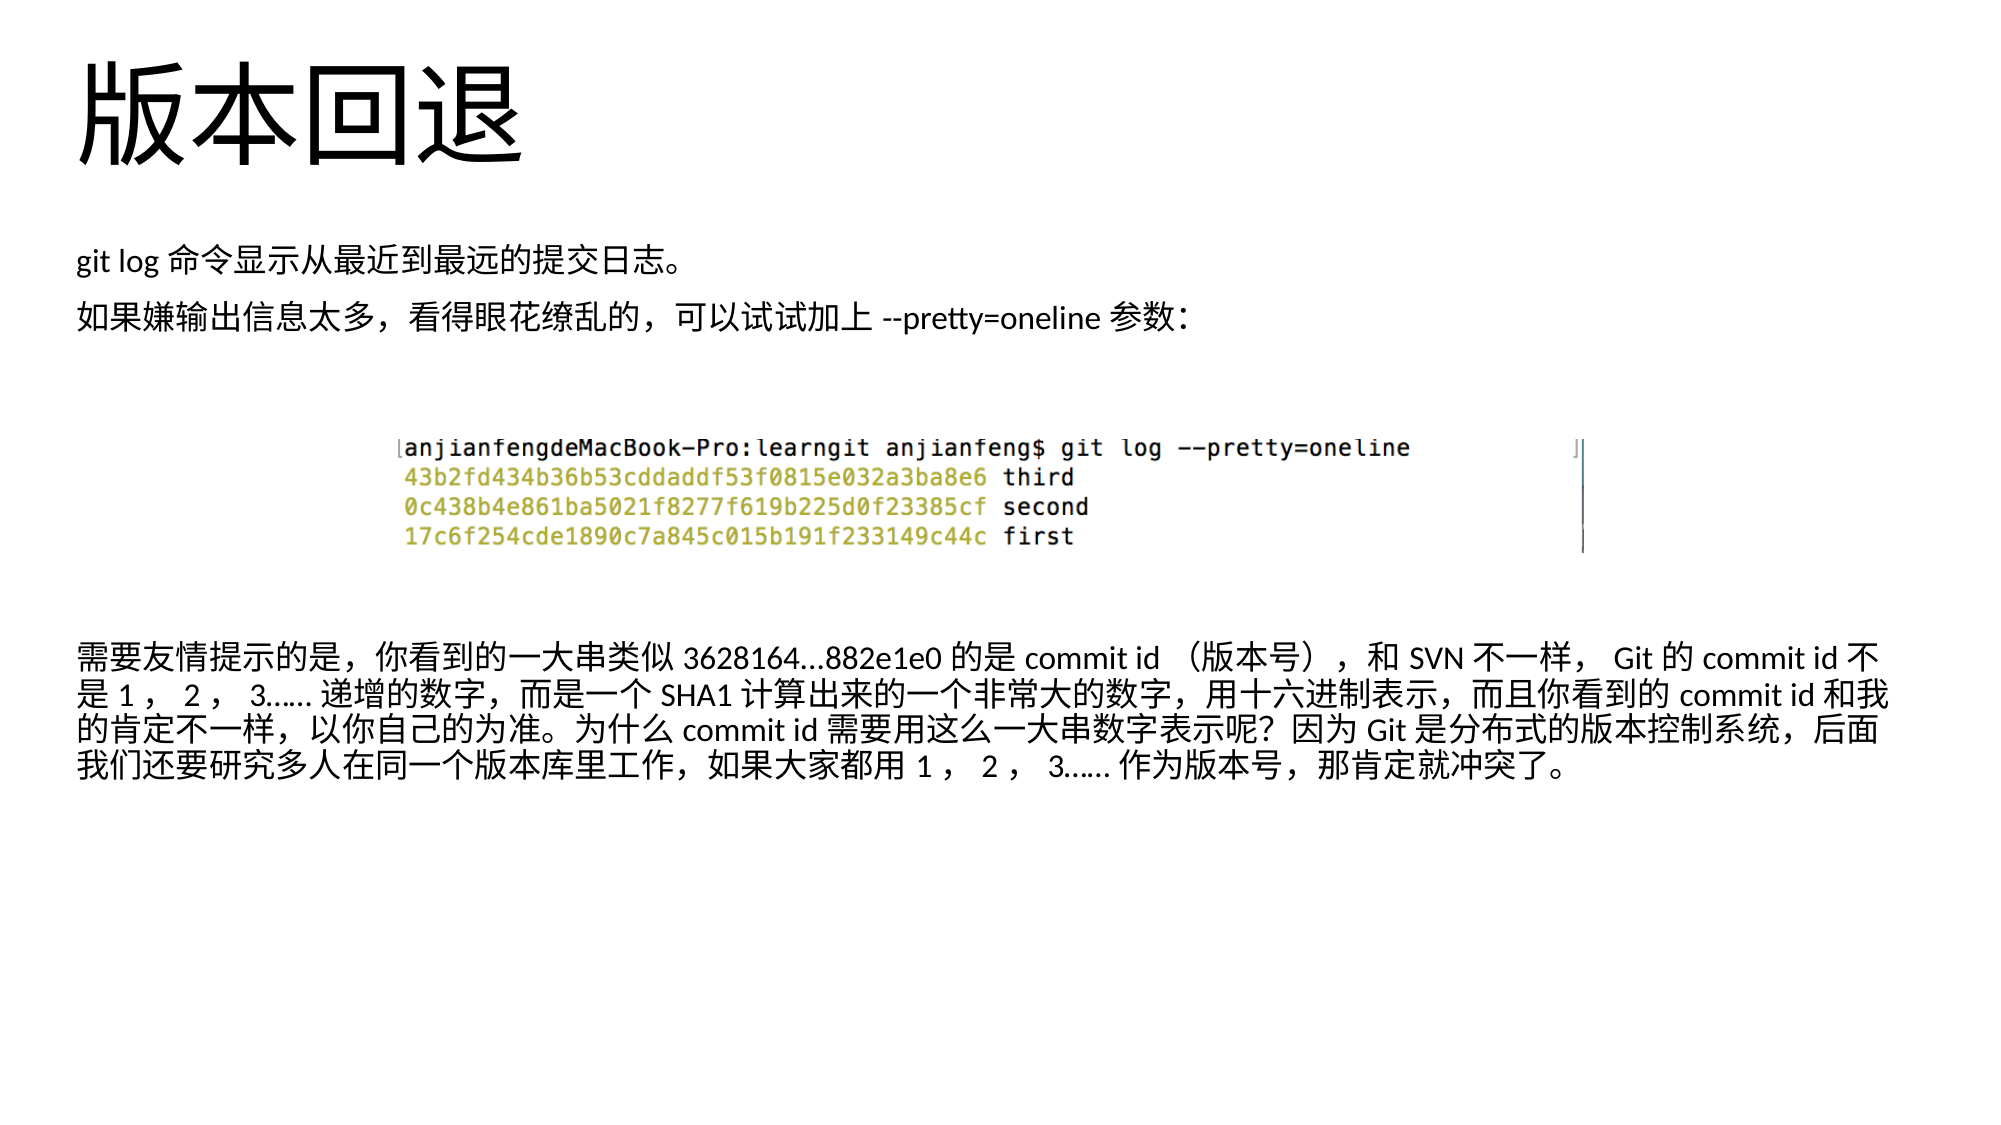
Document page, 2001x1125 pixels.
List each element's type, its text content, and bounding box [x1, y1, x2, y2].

subtitle git log命令显示从最近到最远的提交日志。 如果嫌输出信息太多，看得眼花缭乱的，可以试试加上--pretty=oneline参数： 需要友情提示的是，你看到的一大串类似3628164...882e1e0的是commit id（版本号），和SVN不一样，Git的commit id不是1，2，3……递增的数字，而是一个SHA1计算出来的一个非常大的数字，用十六进制表示，而且你看到的commit id和我的肯定不一样，以你自己的为准。为什么commit id需要用这么一大串数字表示呢？因为Git是分布式的版本控制系统，后面我们还要研究多人在同一个版本库里工作，如果大家都用1，2，3……作为版本号，那肯定就冲突了。 [61, 236, 1921, 1006]
picture [398, 439, 1584, 553]
title 版本回退 [61, 50, 1307, 189]
